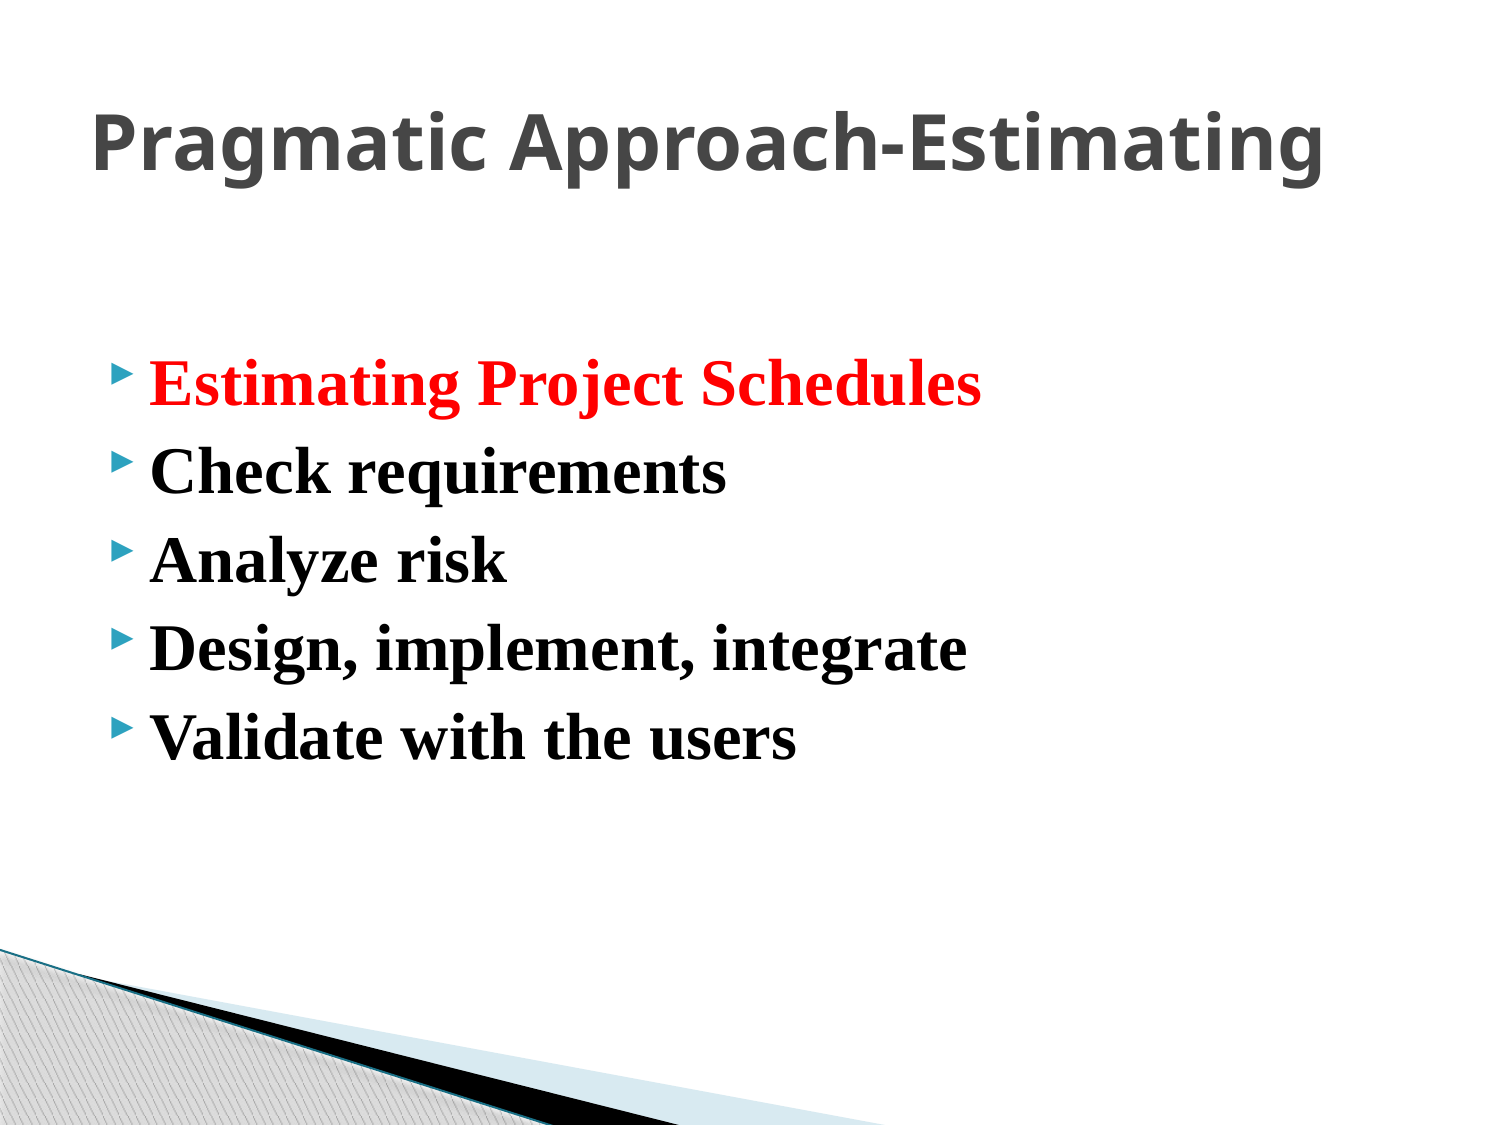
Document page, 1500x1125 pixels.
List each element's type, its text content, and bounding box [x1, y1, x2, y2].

list Estimating Project Schedules Check requirements Analyze risk Design, implement, integrate Validate with the users [75, 243, 1425, 986]
title Pragmatic Approach-Estimating [75, 45, 1425, 233]
